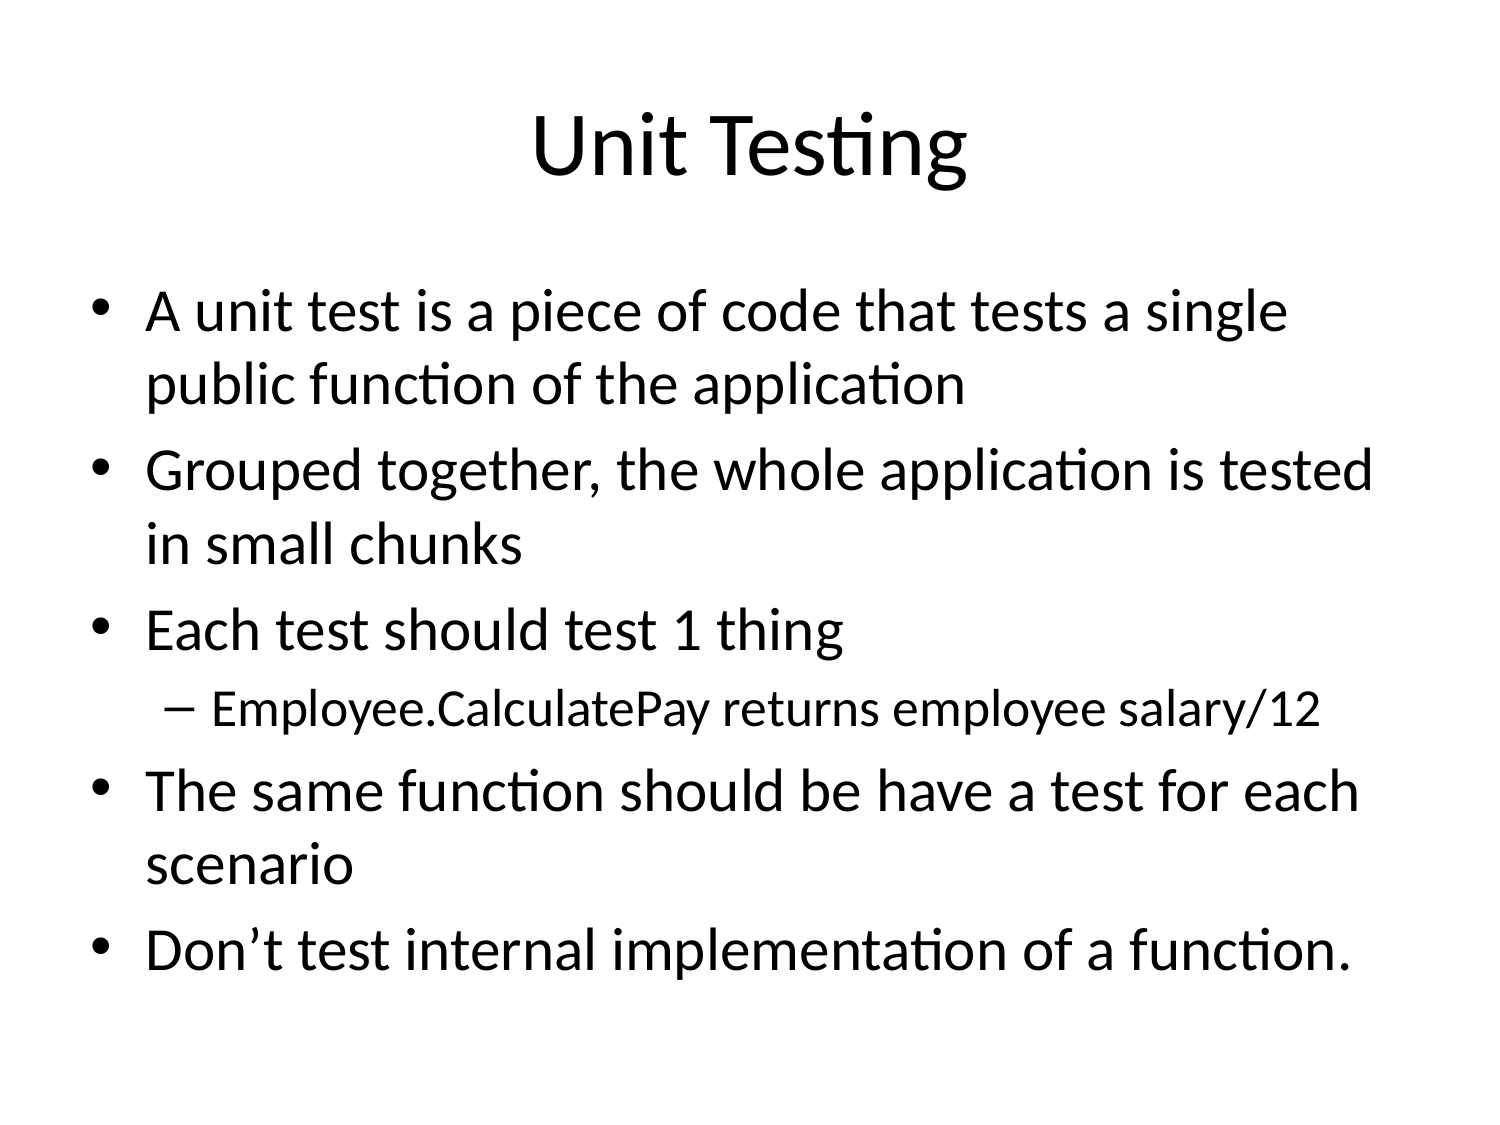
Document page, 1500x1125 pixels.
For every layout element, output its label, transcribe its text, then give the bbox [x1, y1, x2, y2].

list A unit test is a piece of code that tests a single public function of the application Grouped together, the whole application is tested in small chunks Each test should test 1 thing Employee.CalculatePay returns employee salary/12 The same function should be have a test for each scenario Don’t test internal implementation of a function. [75, 262, 1425, 1005]
title Unit Testing [75, 45, 1425, 233]
